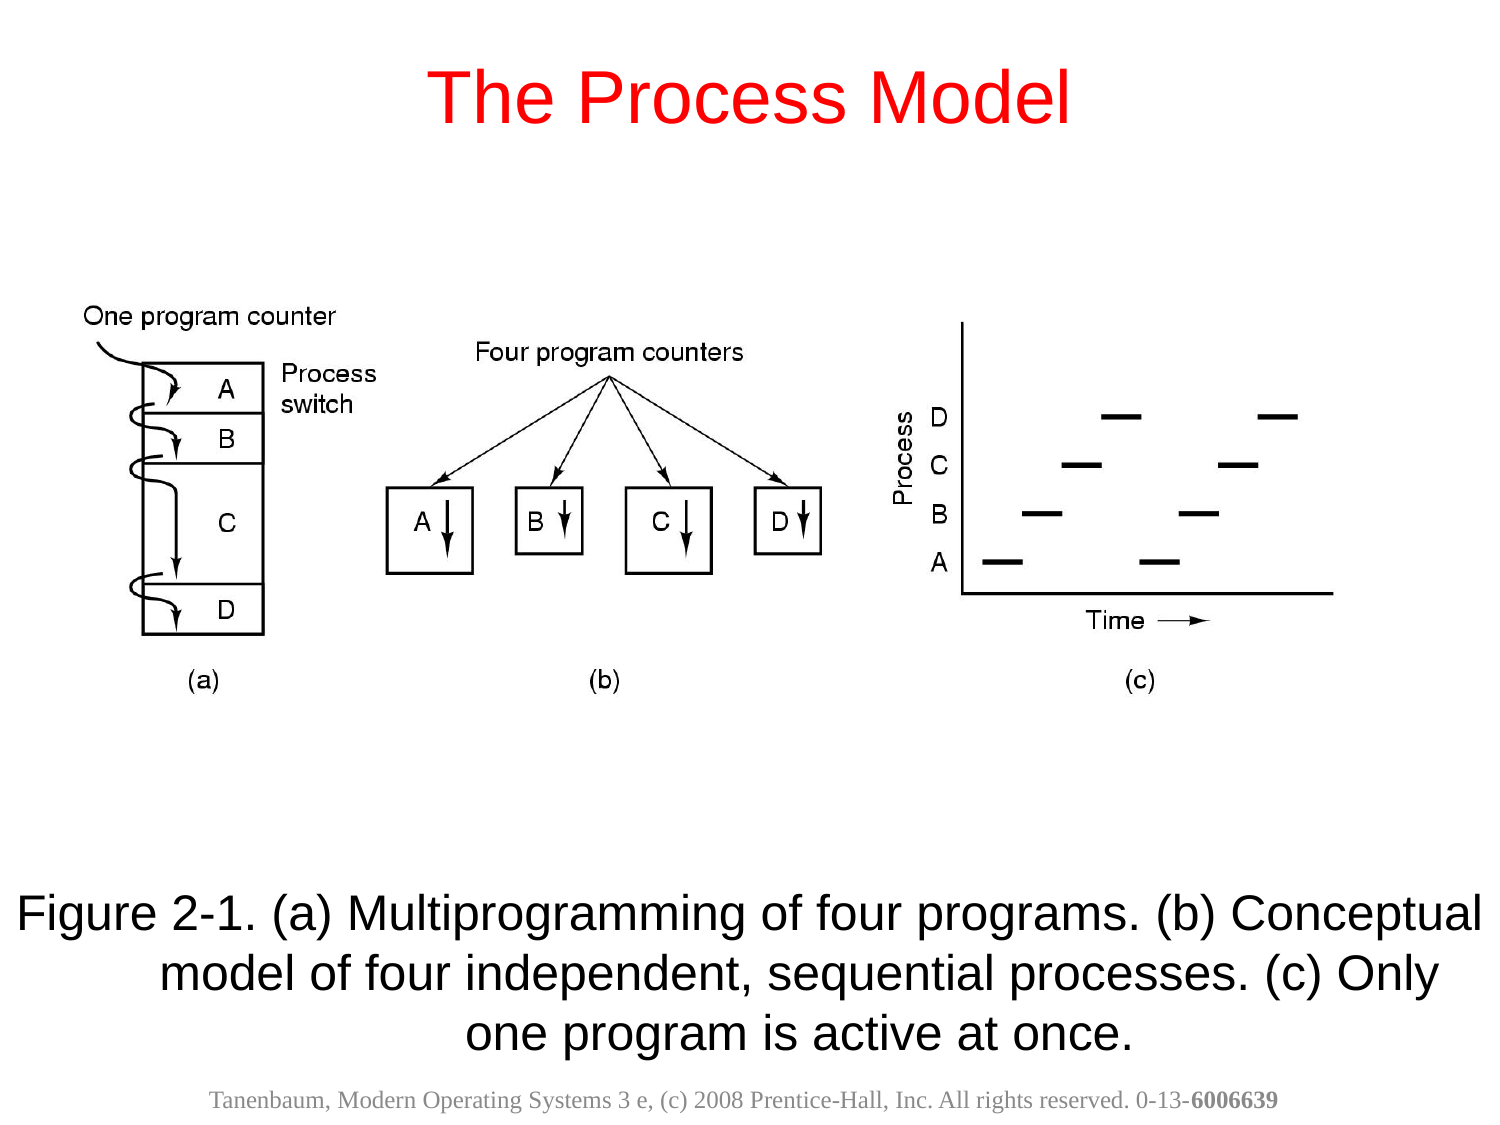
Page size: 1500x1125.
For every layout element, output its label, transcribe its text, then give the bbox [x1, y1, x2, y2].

picture [80, 293, 1338, 697]
text_box Tanenbaum, Modern Operating Systems 3 e, (c) 2008 Prentice-Hall, Inc. All rights reserved. 0-13-6006639 [29, 1077, 1459, 1120]
text_box The Process Model [0, 0, 1500, 188]
text_box Figure 2-1. (a) Multiprogramming of four programs. (b) Conceptual model of four independent, sequential processes. (c) Only one program is active at once. [0, 872, 1500, 1011]
